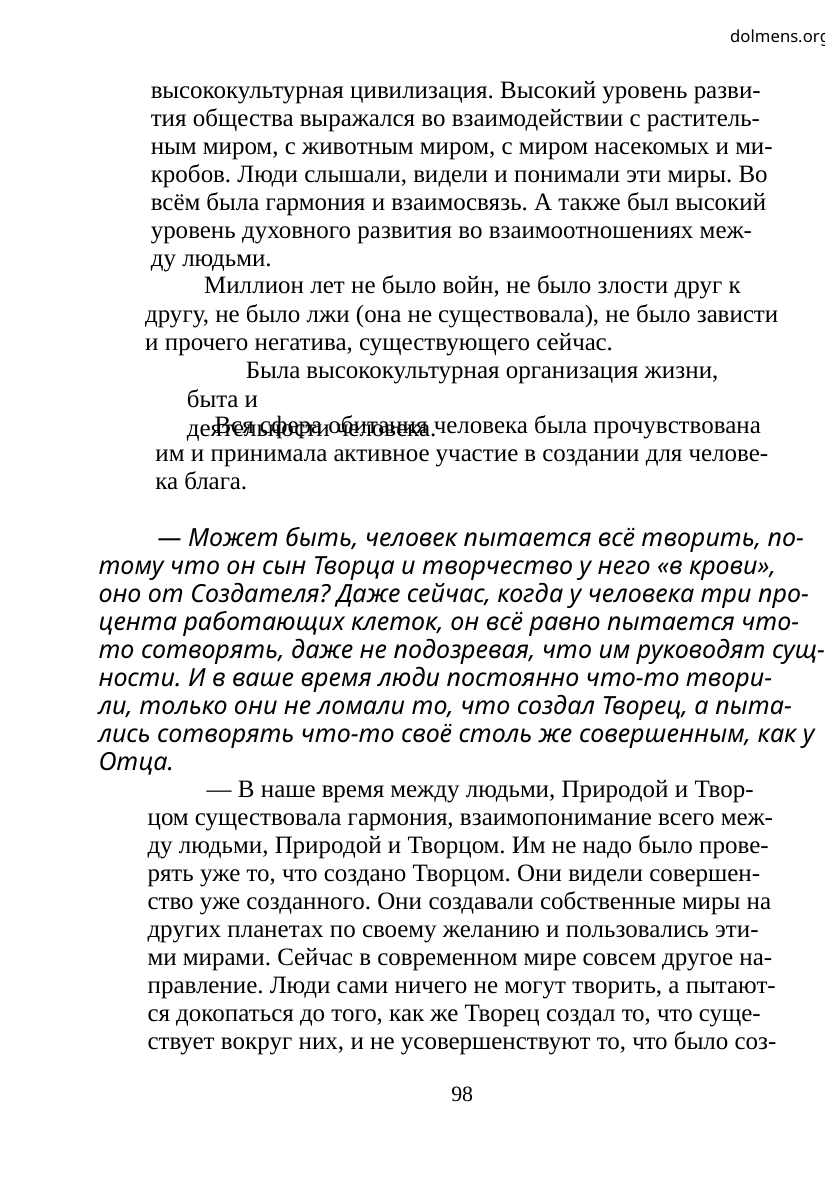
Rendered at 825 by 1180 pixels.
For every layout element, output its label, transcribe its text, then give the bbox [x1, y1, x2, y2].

text_box dolmens.org [730, 27, 825, 66]
text_box 98 [451, 1079, 474, 1132]
text_box Вся сфера обитания человека была прочувствована им и принимала активное участие в создании для челове- ка блага. [155, 410, 770, 522]
text_box — Может быть, человек пытается всё творить, по- тому что он сын Творца и творчество у него «в крови», оно от Создателя? Даже сейчас, когда у человека три про- цента работающих клеток, он всё равно пытается что- то сотворять, даже не подозревая, что им руководят сущ- ности. И в ваше время люди постоянно что-то твори- ли, только они не ломали то, что создал Творец, а пыта- лись сотворять что-то своё столь же совершенным, как у Отца. [98, 522, 825, 804]
text_box высококультурная цивилизация. Высокий уровень разви- тия общества выражался во взаимодействии с раститель- ным миром, с животным миром, с миром насекомых и ми- кробов. Люди слышали, видели и понимали эти миры. Во всём была гармония и взаимосвязь. А также был высокий уровень духовного развития во взаимоотношениях меж- ду людьми. [150, 74, 775, 270]
text_box — В наше время между людьми, Природой и Твор- цом существовала гармония, взаимопонимание всего меж- ду людьми, Природой и Творцом. Им не надо было прове- рять уже то, что создано Творцом. Они видели совершен- ство уже созданного. Они создавали собственные миры на других планетах по своему желанию и пользовались эти- ми мирами. Сейчас в современном мире совсем другое на- правление. Люди сами ничего не могут творить, а пытают- ся докопаться до того, как же Творец создал то, что суще- ствует вокруг них, и не усовершенствуют то, что было соз- [147, 774, 778, 1083]
text_box Была высококультурная организация жизни, быта и деятельности человека. [186, 354, 738, 410]
text_box Миллион лет не было войн, не было злости друг к другу, не было лжи (она не существовала), не было зависти и прочего негатива, существующего сейчас. [145, 270, 780, 384]
